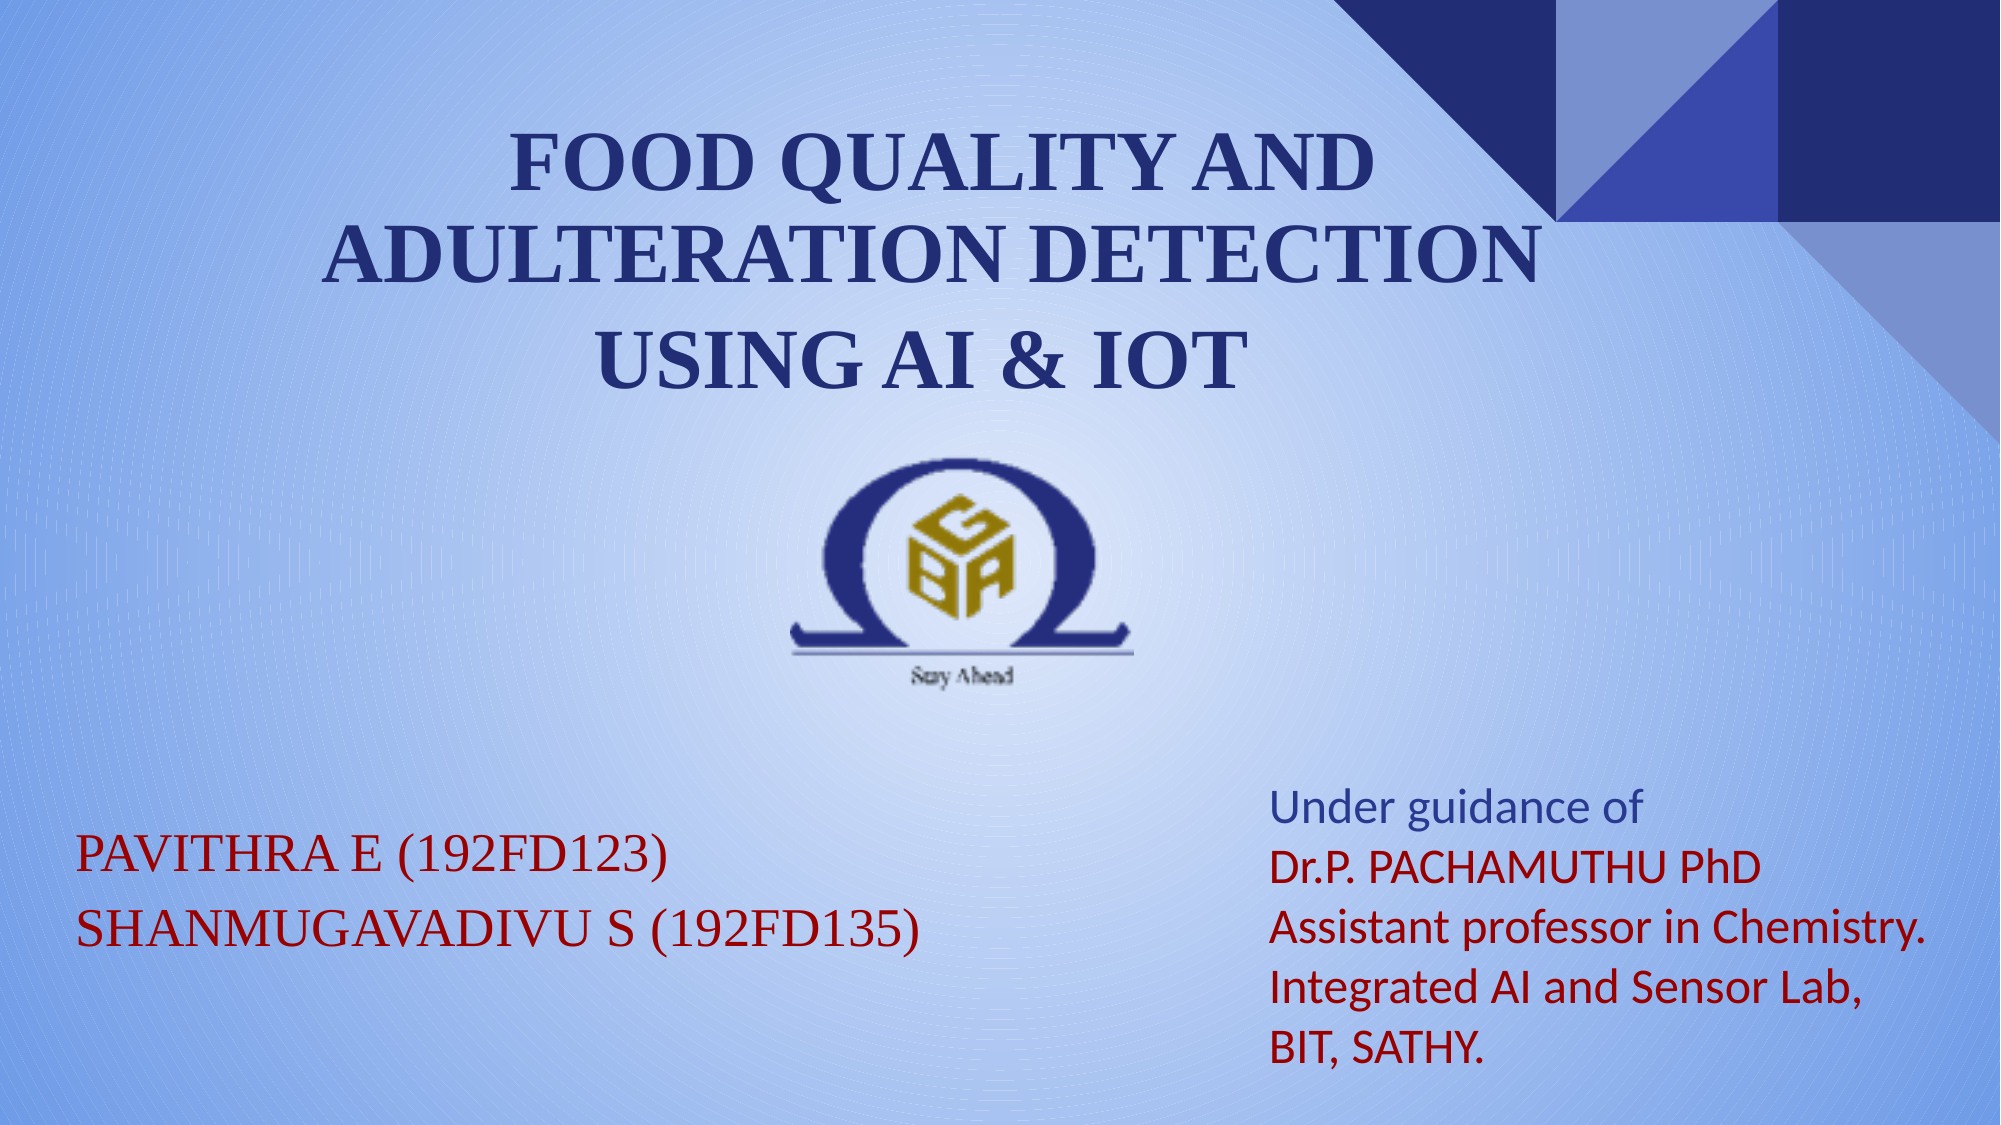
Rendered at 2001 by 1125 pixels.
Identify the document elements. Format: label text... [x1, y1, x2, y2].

picture [790, 432, 1135, 719]
text_box Under guidance of Dr.P. PACHAMUTHU PhD Assistant professor in Chemistry. Integrated AI and Sensor Lab, BIT, SATHY. [1253, 766, 1966, 1082]
title FOOD QUALITY AND ADULTERATION DETECTION USING AI & IOT [176, 131, 1712, 418]
subtitle PAVITHRA E (192FD123) SHANMUGAVADIVU S (192FD135) [60, 799, 1032, 1058]
